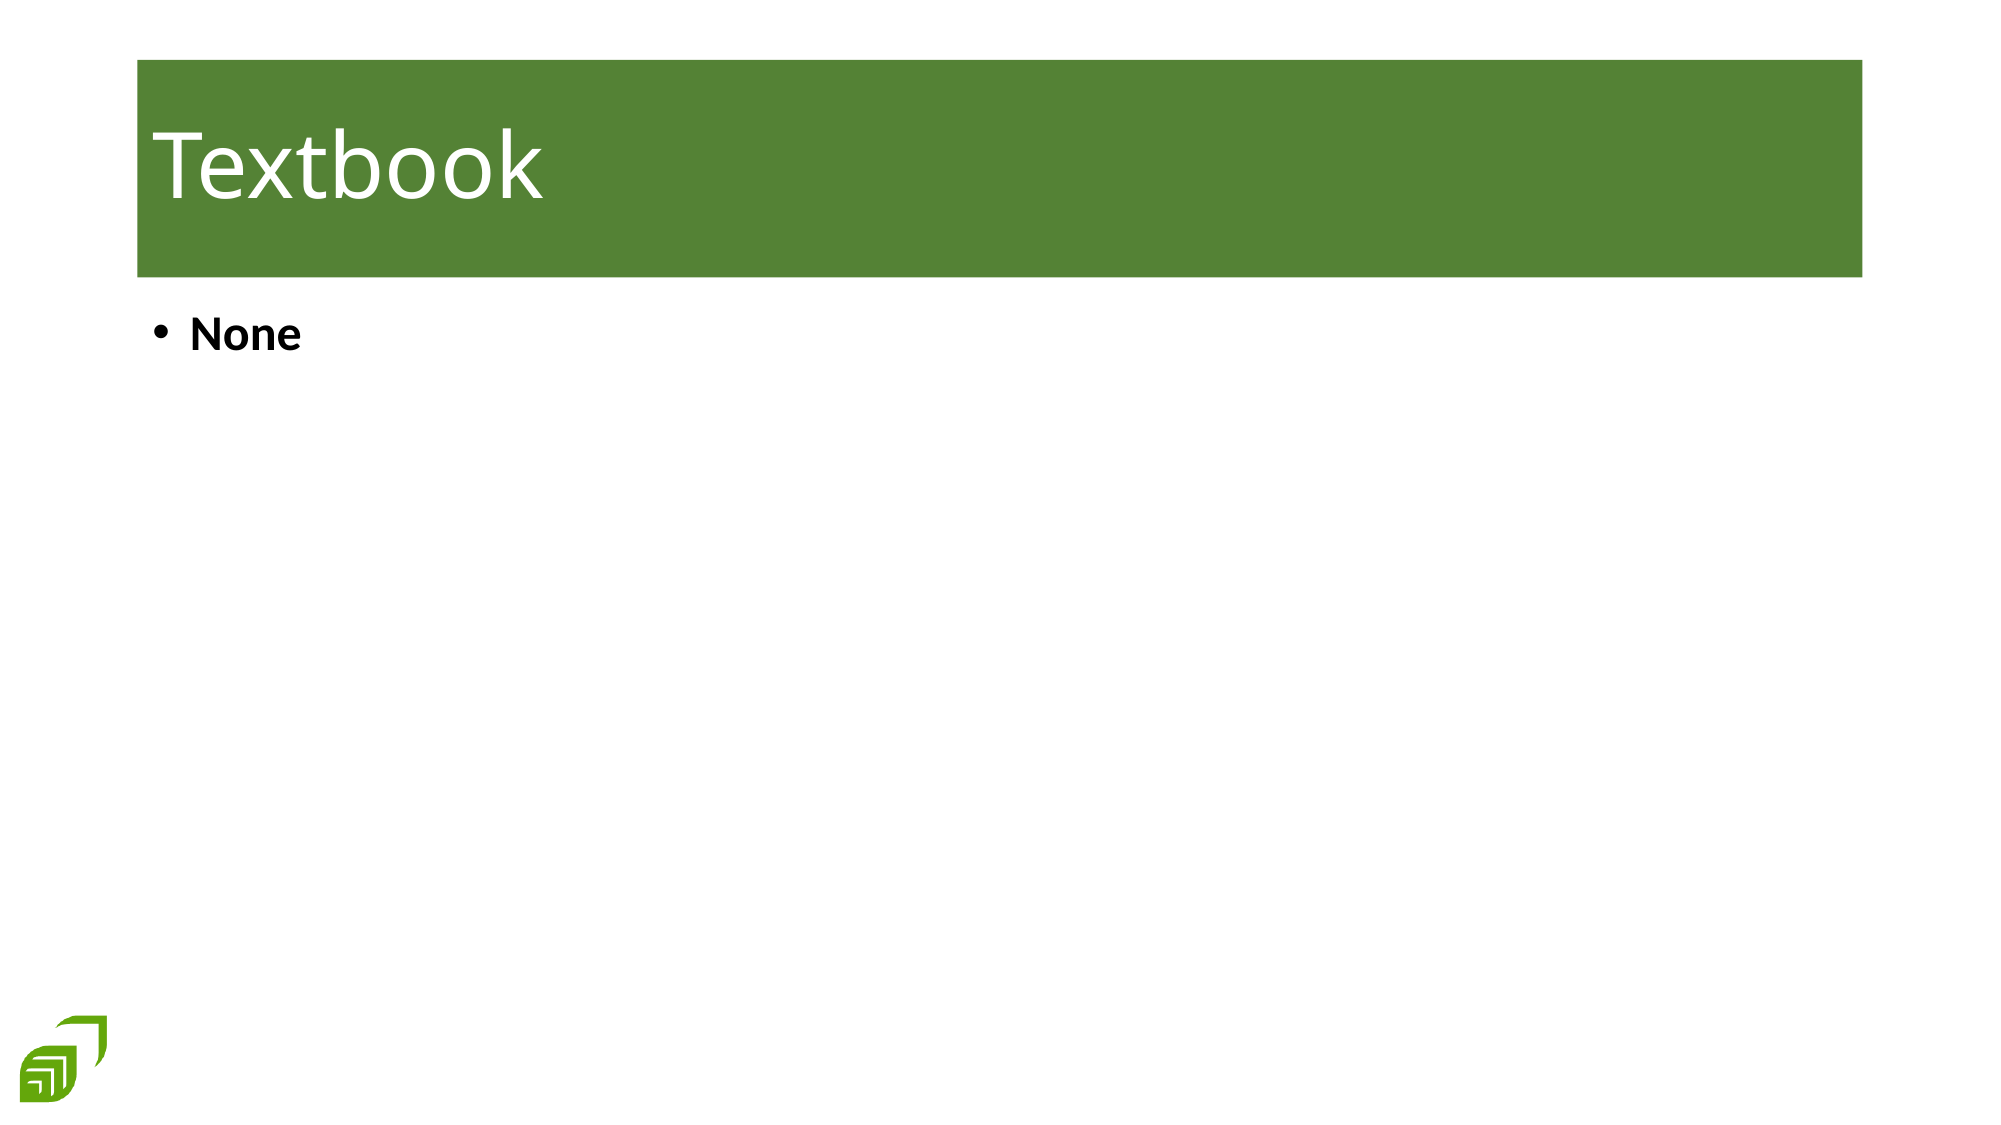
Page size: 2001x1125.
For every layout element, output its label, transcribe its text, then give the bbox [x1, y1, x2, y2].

picture [16, 1013, 464, 1125]
title Textbook [137, 59, 1863, 278]
list None [137, 299, 1863, 1014]
